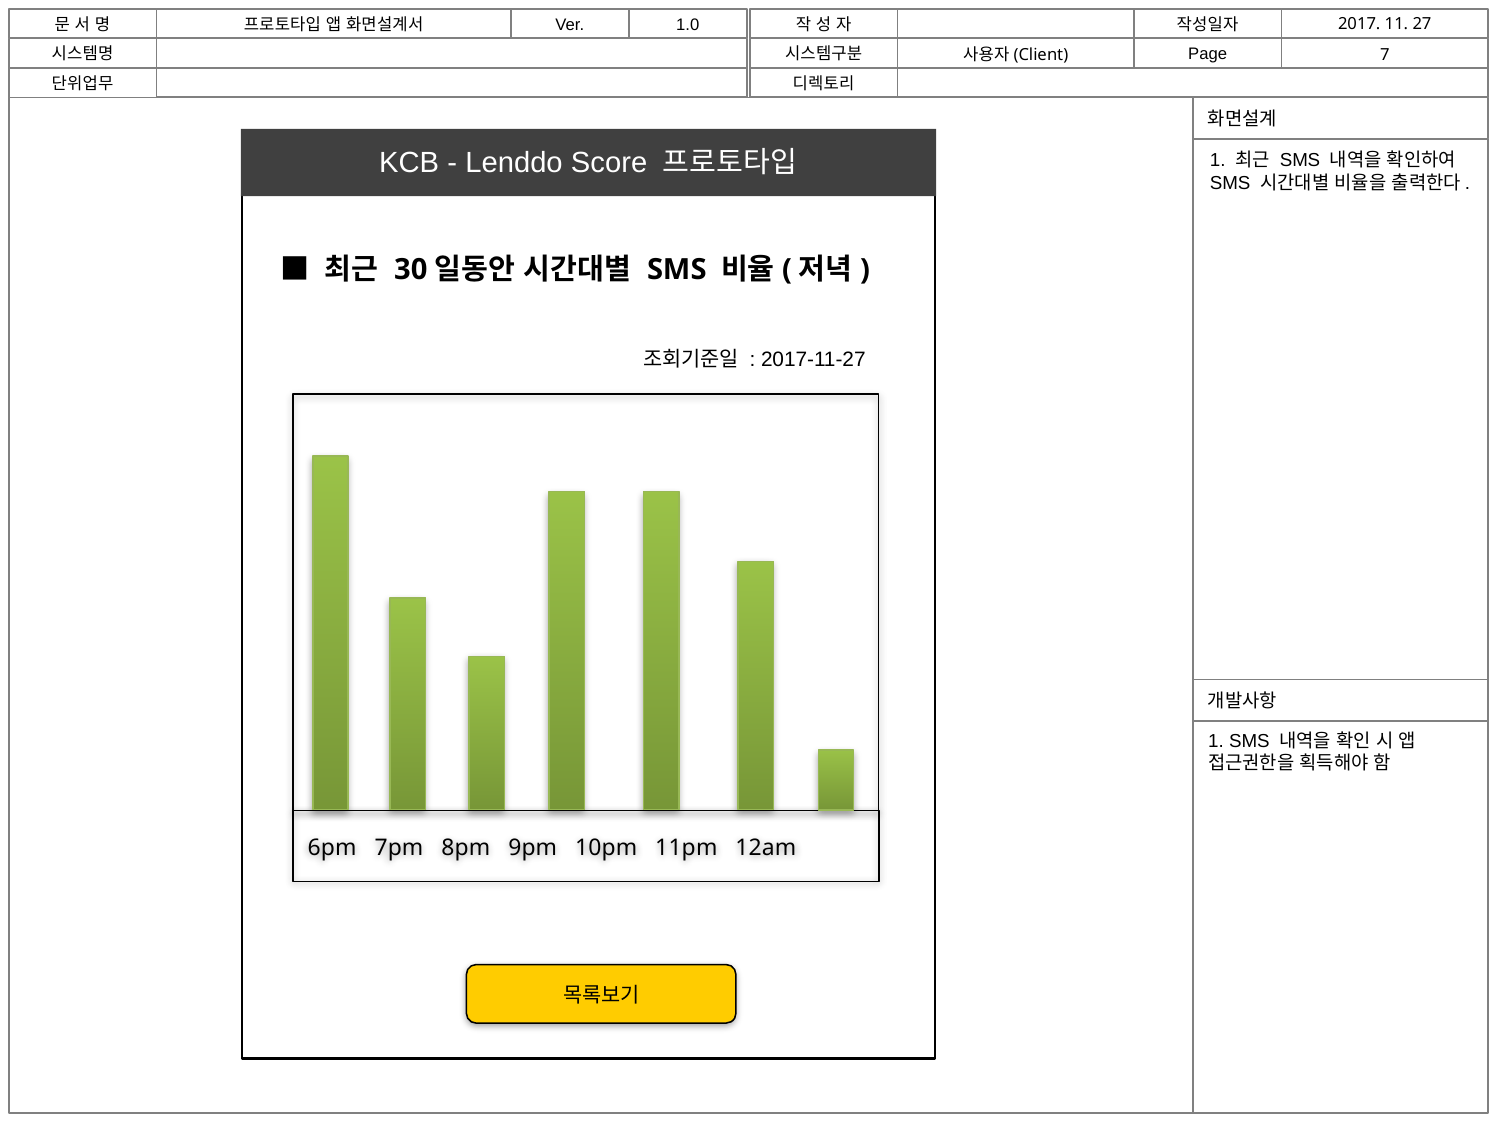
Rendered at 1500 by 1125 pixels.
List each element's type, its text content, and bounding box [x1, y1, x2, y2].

text_box [468, 656, 505, 810]
text_box [240, 197, 937, 1061]
text_box 1. 최근 SMS 내역을 확인하여 SMS 시간대별 비율을 출력한다. [1195, 140, 1500, 201]
text_box [389, 597, 426, 810]
text_box [643, 491, 680, 810]
text_box 조회기준일 : 2017-11-27 [513, 338, 881, 378]
text_box [312, 455, 349, 810]
text_box [292, 393, 879, 809]
text_box [818, 749, 854, 811]
text_box [737, 561, 774, 810]
text_box 6pm 7pm 8pm 9pm 10pm 11pm 12am [292, 810, 880, 882]
text_box KCB - Lenddo Score 프로토타입 [240, 128, 937, 197]
text_box ■ 최근 30일동안 시간대별 SMS 비율(저녁) [265, 243, 928, 294]
text_box [548, 491, 585, 810]
text_box 목록보기 [465, 963, 737, 1024]
text_box 1. SMS 내역을 확인 시 앱 접근권한을 획득해야 함 [1193, 721, 1500, 781]
